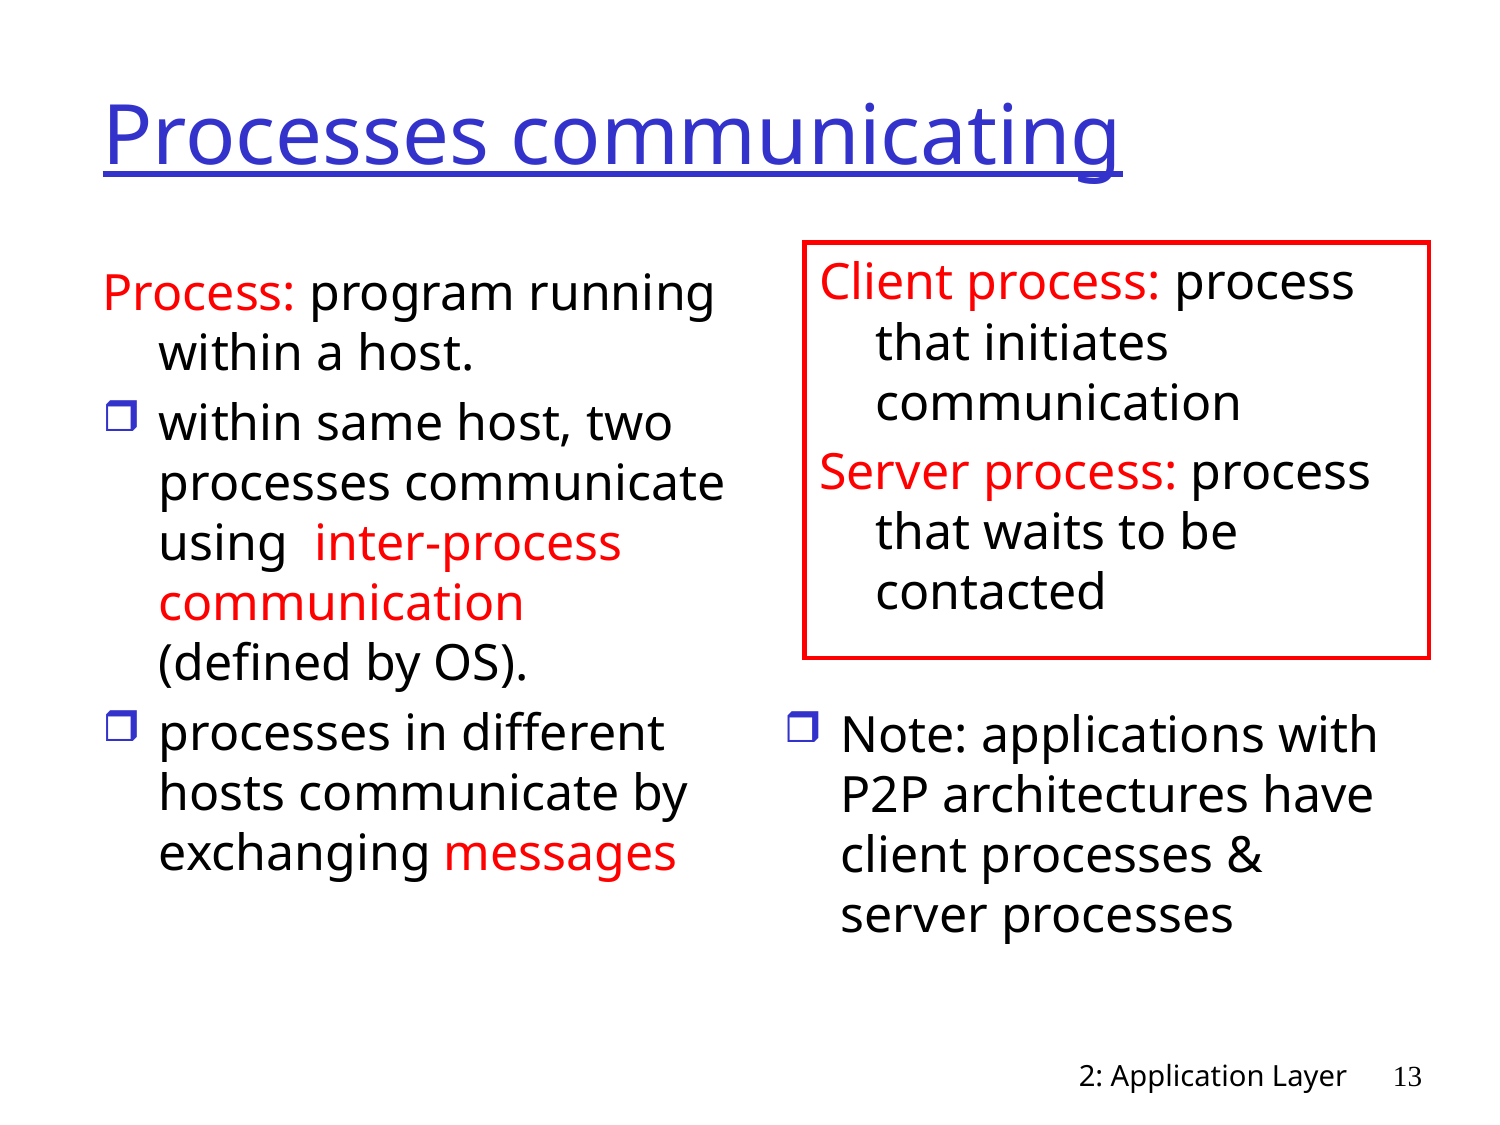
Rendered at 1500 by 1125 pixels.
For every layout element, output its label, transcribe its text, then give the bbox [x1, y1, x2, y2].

footer 2: Application Layer [887, 1049, 1362, 1125]
list Process: program running within a host. within same host, two processes communicate using inter-process communication (defined by OS). processes in different hosts communicate by exchanging messages [87, 253, 743, 1017]
text_box Note: applications with P2P architectures have client processes & server processes [769, 695, 1424, 998]
title Processes communicating [87, 37, 1363, 226]
list Client process: process that initiates communication Server process: process that waits to be contacted [804, 242, 1430, 659]
slide_number 13 [1362, 1049, 1438, 1125]
